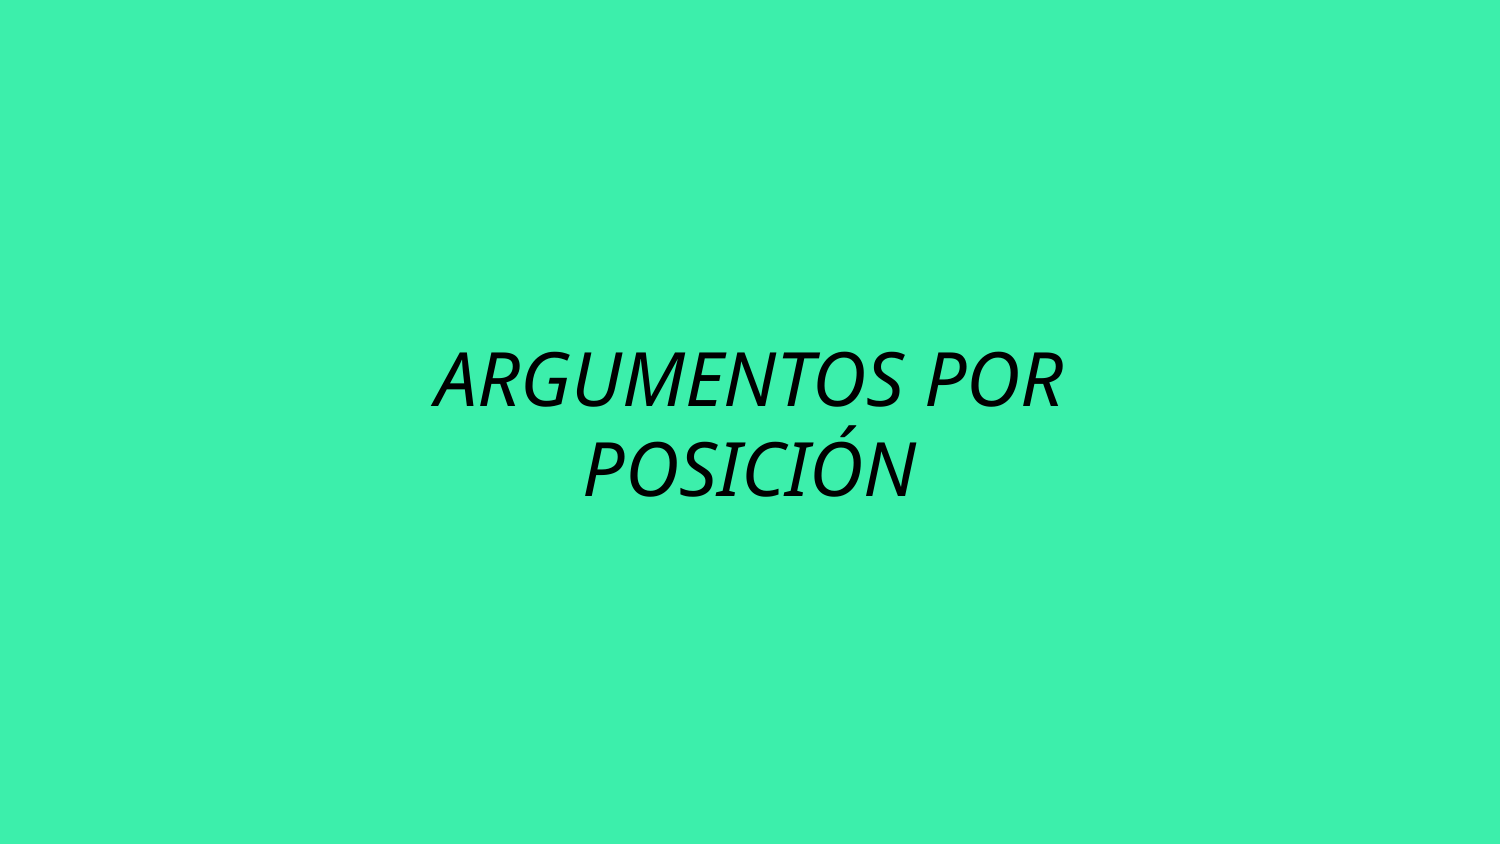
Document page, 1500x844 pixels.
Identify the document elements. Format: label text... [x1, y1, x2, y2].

text_box ARGUMENTOS POR POSICIÓN [358, 340, 1142, 503]
